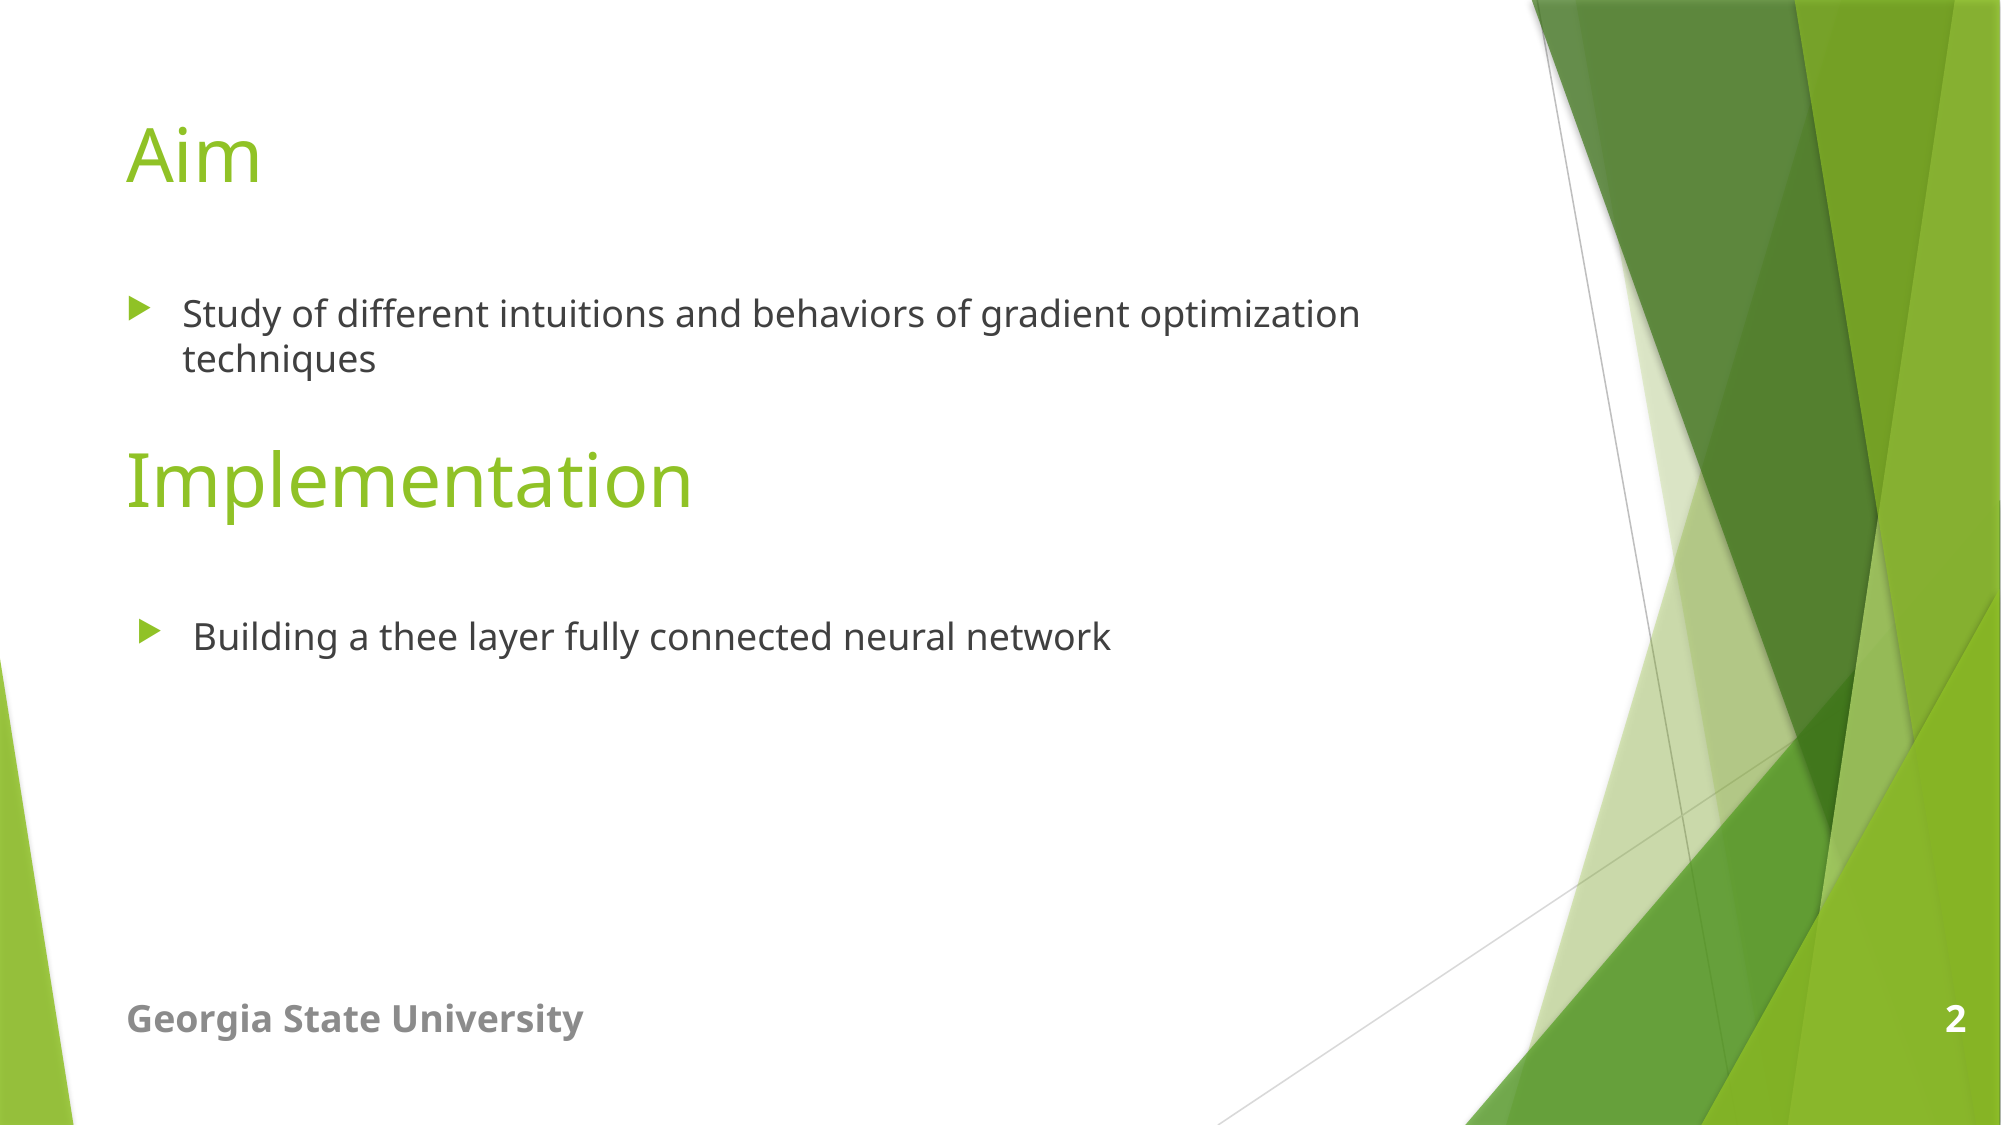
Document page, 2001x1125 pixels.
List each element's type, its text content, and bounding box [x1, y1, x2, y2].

footer Georgia State University [111, 991, 1145, 1051]
text_box Implementation [111, 425, 1522, 642]
text_box Building a thee layer fully connected neural network [121, 605, 1532, 750]
list Study of different intuitions and behaviors of gradient optimization techniques [111, 282, 1522, 425]
slide_number 2 [1409, 991, 1982, 1051]
title Aim [111, 99, 1522, 282]
